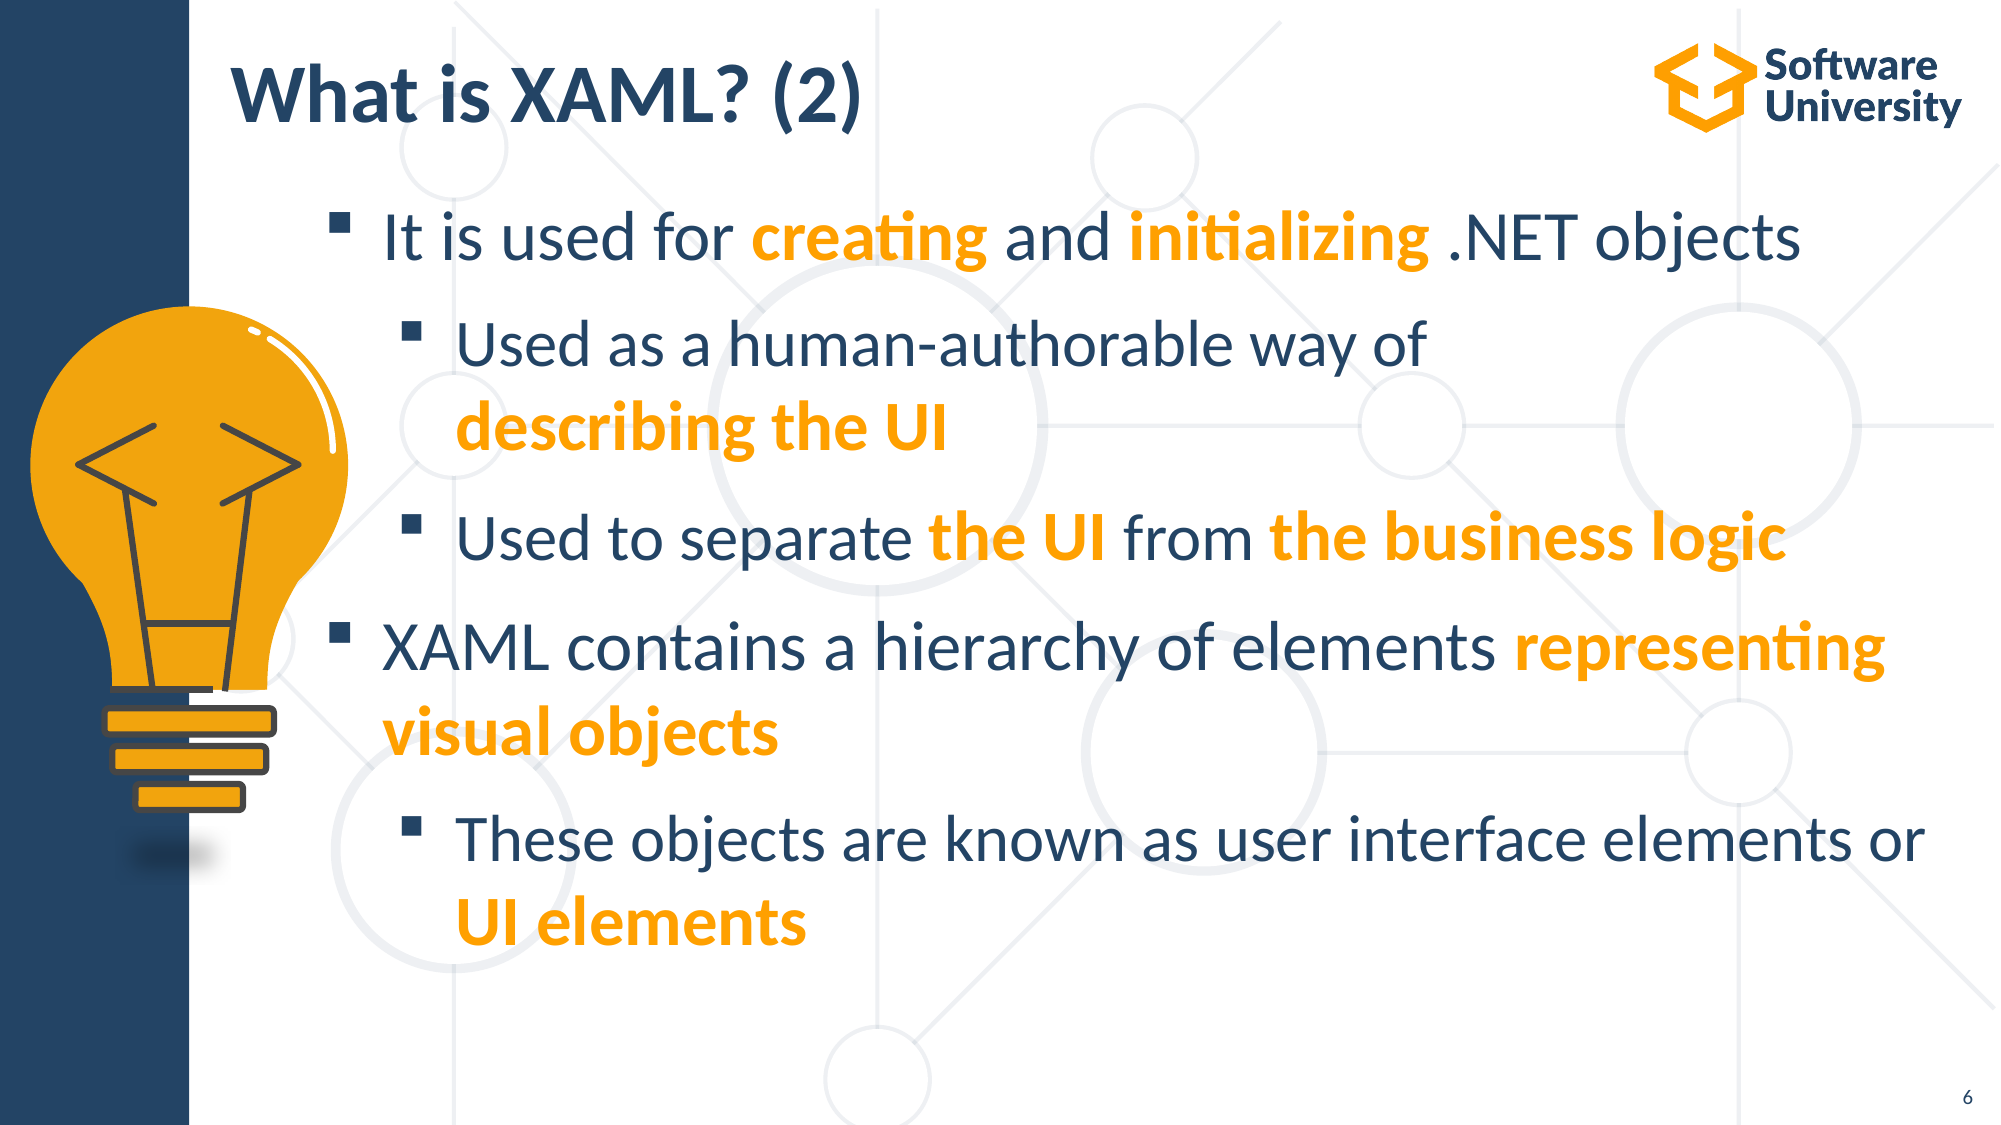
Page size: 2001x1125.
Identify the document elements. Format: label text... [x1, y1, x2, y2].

slide_number 6 [1927, 1067, 1989, 1117]
title What is XAML? (2) [212, 16, 1628, 162]
list It is used for creating and initializing .NET objects Used as a human-authorable way of describing the UI Used to separate the UI from the business logic XAML contains a hierarchy of elements representing visual objects These objects are known as user interface elements or UI elements [306, 183, 1968, 1094]
picture [1641, 31, 1973, 145]
